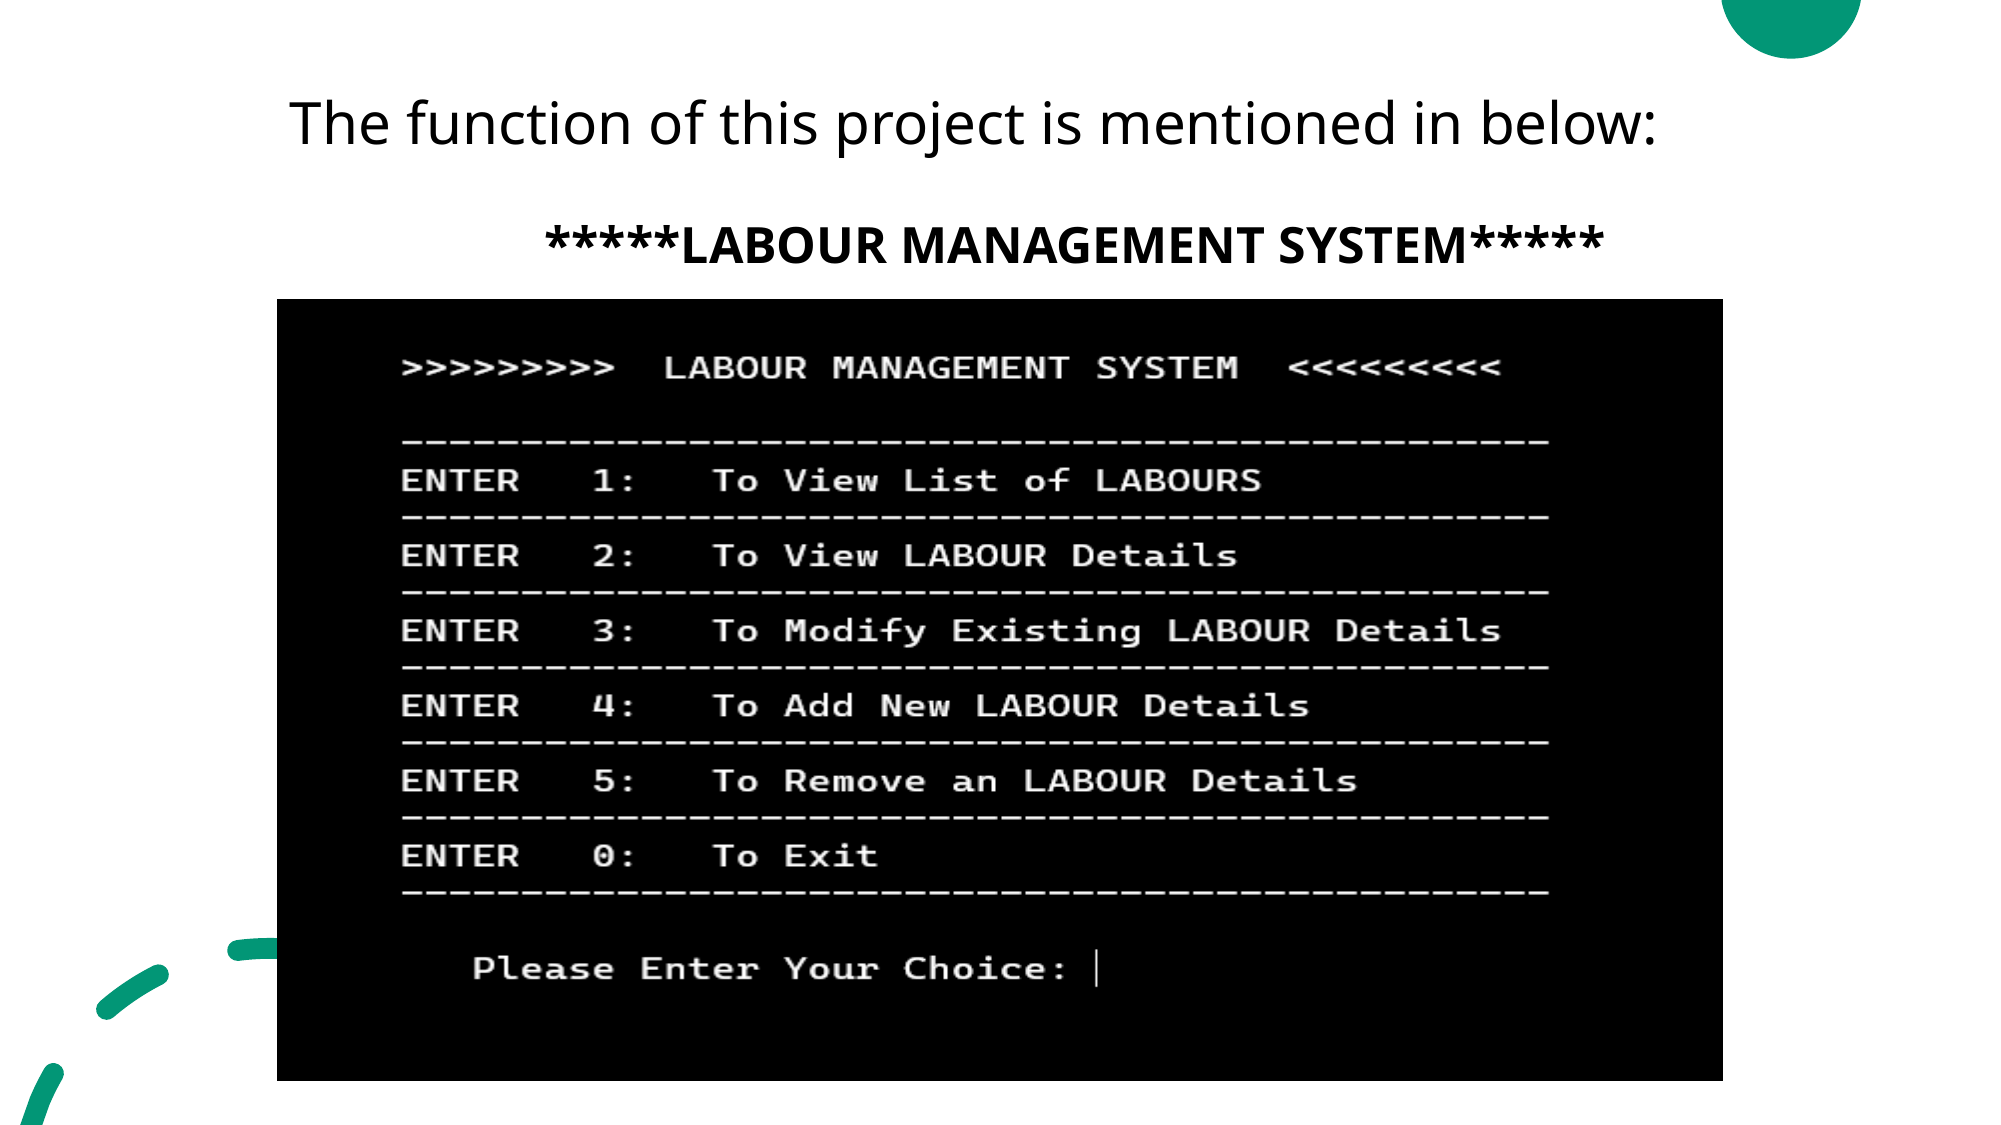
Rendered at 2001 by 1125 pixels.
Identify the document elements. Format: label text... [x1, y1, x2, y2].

picture [277, 299, 1723, 1081]
list *****LABOUR MANAGEMENT SYSTEM***** [137, 212, 1863, 933]
title The function of this project is mentioned in below: [137, 59, 1863, 193]
